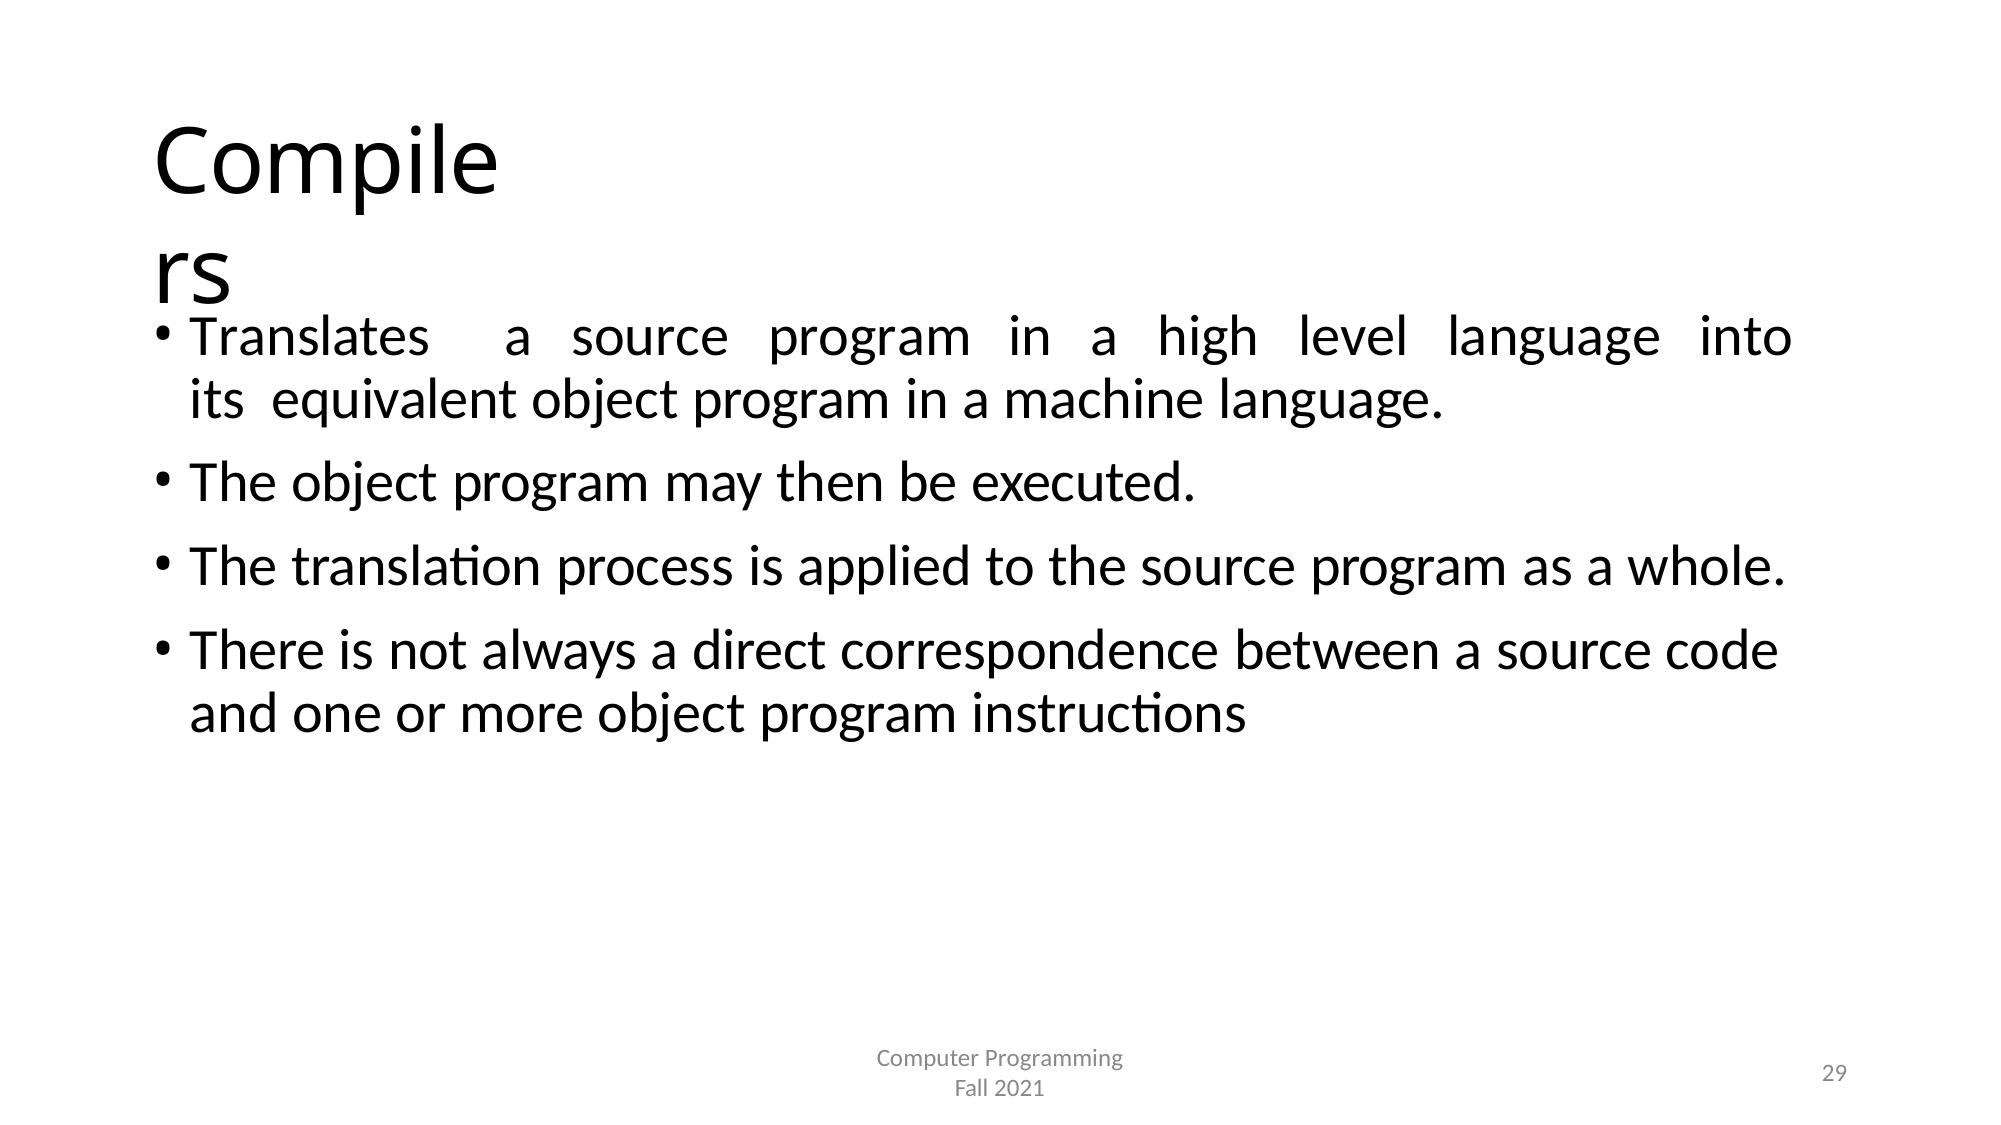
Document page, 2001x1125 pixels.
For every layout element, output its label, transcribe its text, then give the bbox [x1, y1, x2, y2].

title Compilers [150, 100, 518, 294]
text_box Translates a source program in a high level language into its equivalent object program in a machine language. The object program may then be executed. The translation process is applied to the source program as a whole. There is not always a direct correspondence between a source code and one or more object program instructions [150, 294, 1850, 745]
slide_number 29 [1815, 1060, 1854, 1125]
footer Computer Programming Fall 2021 [875, 1045, 1125, 1125]
